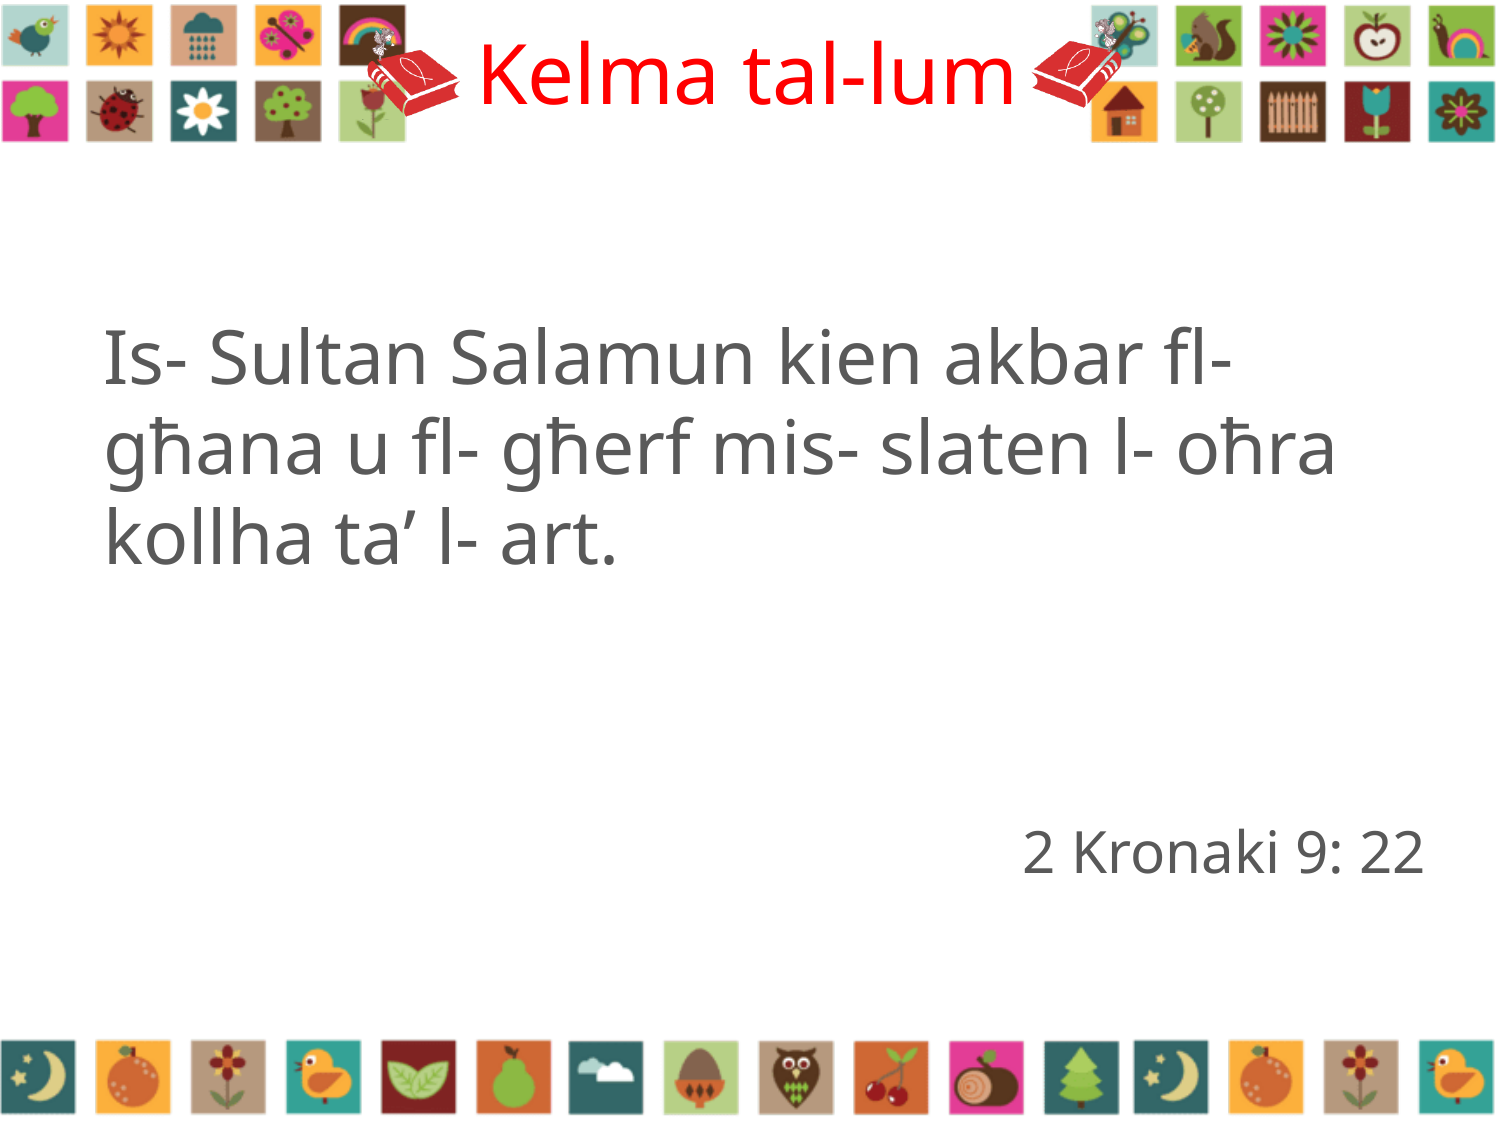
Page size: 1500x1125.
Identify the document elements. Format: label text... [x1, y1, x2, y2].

text_box Kelma tal-lum [425, 13, 1078, 129]
text_box Is- Sultan Salamun kien akbar fl- għana u fl- għerf mis- slaten l- oħra kollha taʼ l- art. [88, 302, 1436, 588]
text_box 2 Kronaki 9: 22 [808, 807, 1441, 893]
picture [0, 3, 492, 150]
picture [999, 3, 1500, 150]
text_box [0, 1028, 1500, 1118]
